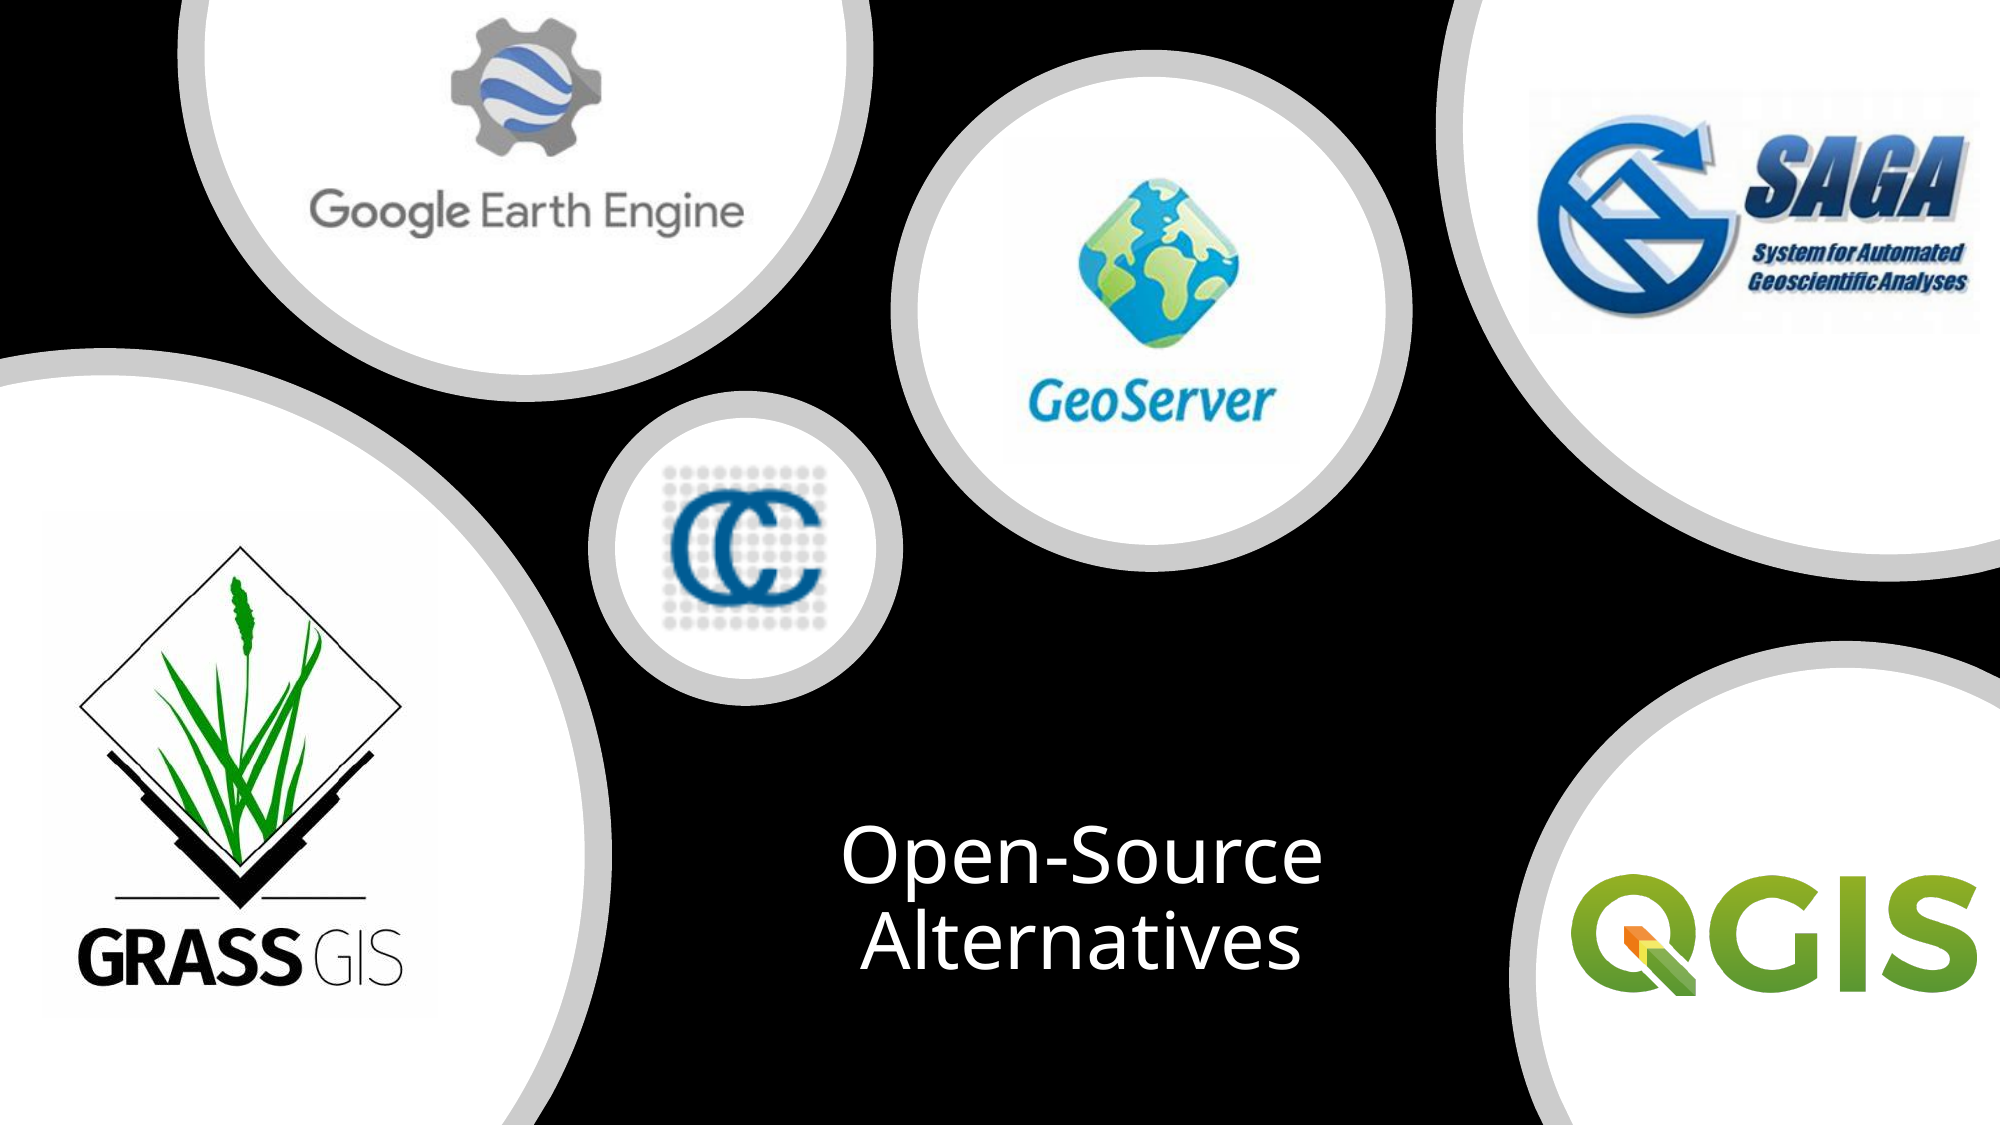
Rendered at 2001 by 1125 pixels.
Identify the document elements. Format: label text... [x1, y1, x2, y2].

text_box [587, 389, 905, 707]
text_box [1434, 0, 2000, 583]
picture [1529, 78, 1980, 334]
picture [42, 511, 438, 1019]
text_box [889, 48, 1414, 573]
picture [1571, 874, 1977, 996]
text_box [1508, 639, 2000, 1125]
text_box [0, 374, 586, 1125]
picture [1003, 137, 1300, 465]
text_box [1534, 666, 2000, 1125]
picture [657, 460, 834, 638]
text_box [1461, 0, 2000, 556]
text_box [203, 0, 848, 376]
text_box [916, 75, 1387, 546]
text_box [614, 416, 878, 680]
title Open-Source Alternatives [677, 807, 1488, 996]
text_box [176, 0, 875, 403]
picture [280, 11, 771, 245]
text_box [0, 347, 614, 1125]
